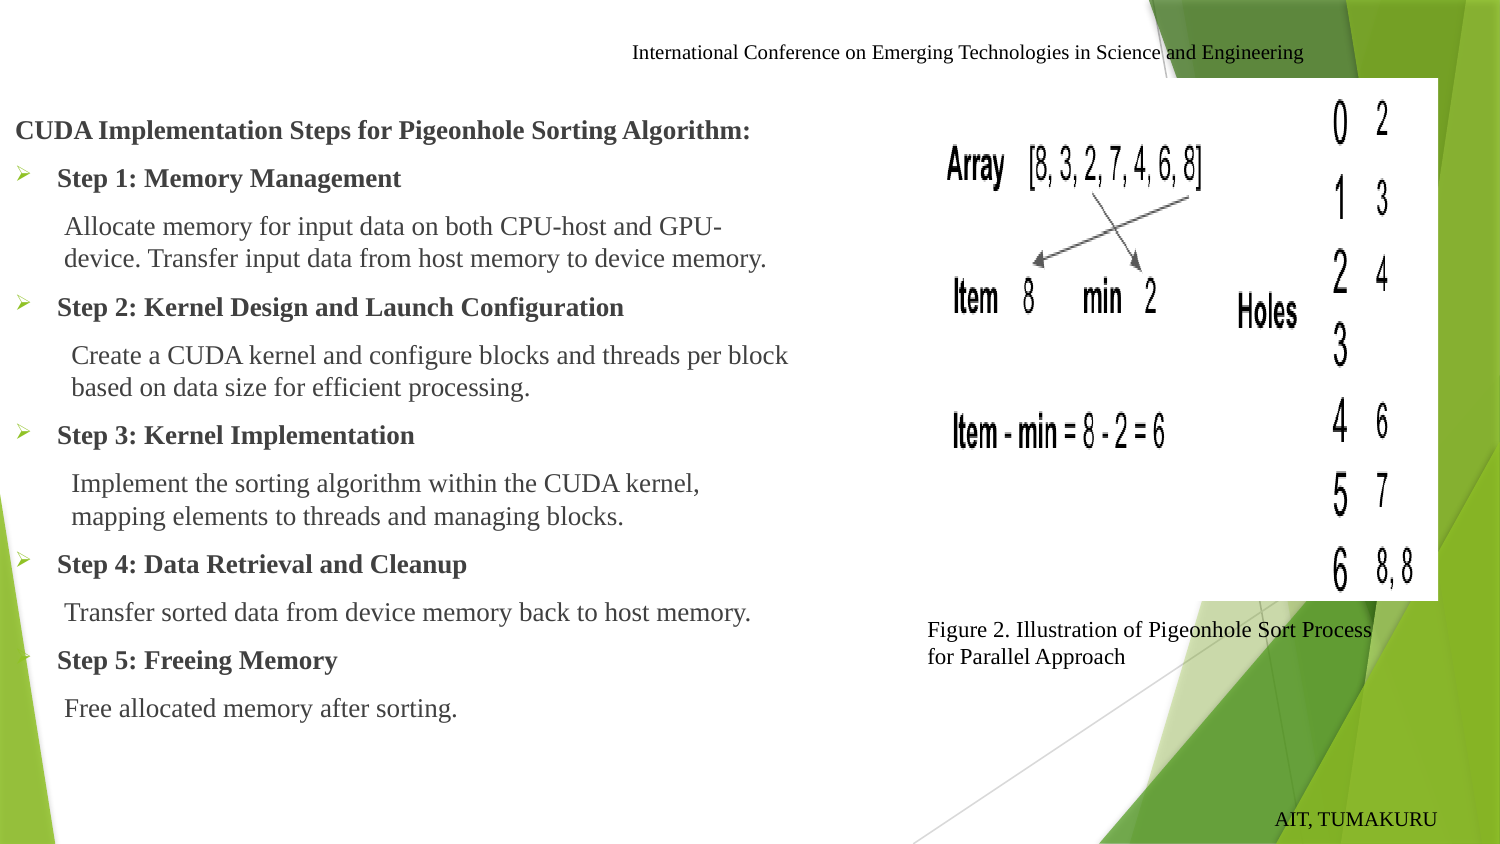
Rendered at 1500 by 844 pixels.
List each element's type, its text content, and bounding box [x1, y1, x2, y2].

text_box AIT, TUMAKURU [1254, 798, 1500, 839]
text_box Figure 2. Illustration of Pigeonhole Sort Process for Parallel Approach [912, 606, 1400, 704]
list CUDA Implementation Steps for Pigeonhole Sorting Algorithm: Step 1: Memory Management Allocate memory for input data on both CPU-host and GPU-device. Transfer input data from host memory to device memory. Step 2: Kernel Design and Launch Configuration Create a CUDA kernel and configure blocks and threads per block based on data size for efficient processing. Step 3: Kernel Implementation Implement the sorting algorithm within the CUDA kernel, mapping elements to threads and managing blocks. Step 4: Data Retrieval and Cleanup Transfer sorted data from device memory back to host memory. Step 5: Freeing Memory Free allocated memory after sorting. [0, 104, 805, 844]
text_box International Conference on Emerging Technologies in Science and Engineering [617, 31, 1333, 71]
picture [924, 78, 1439, 602]
